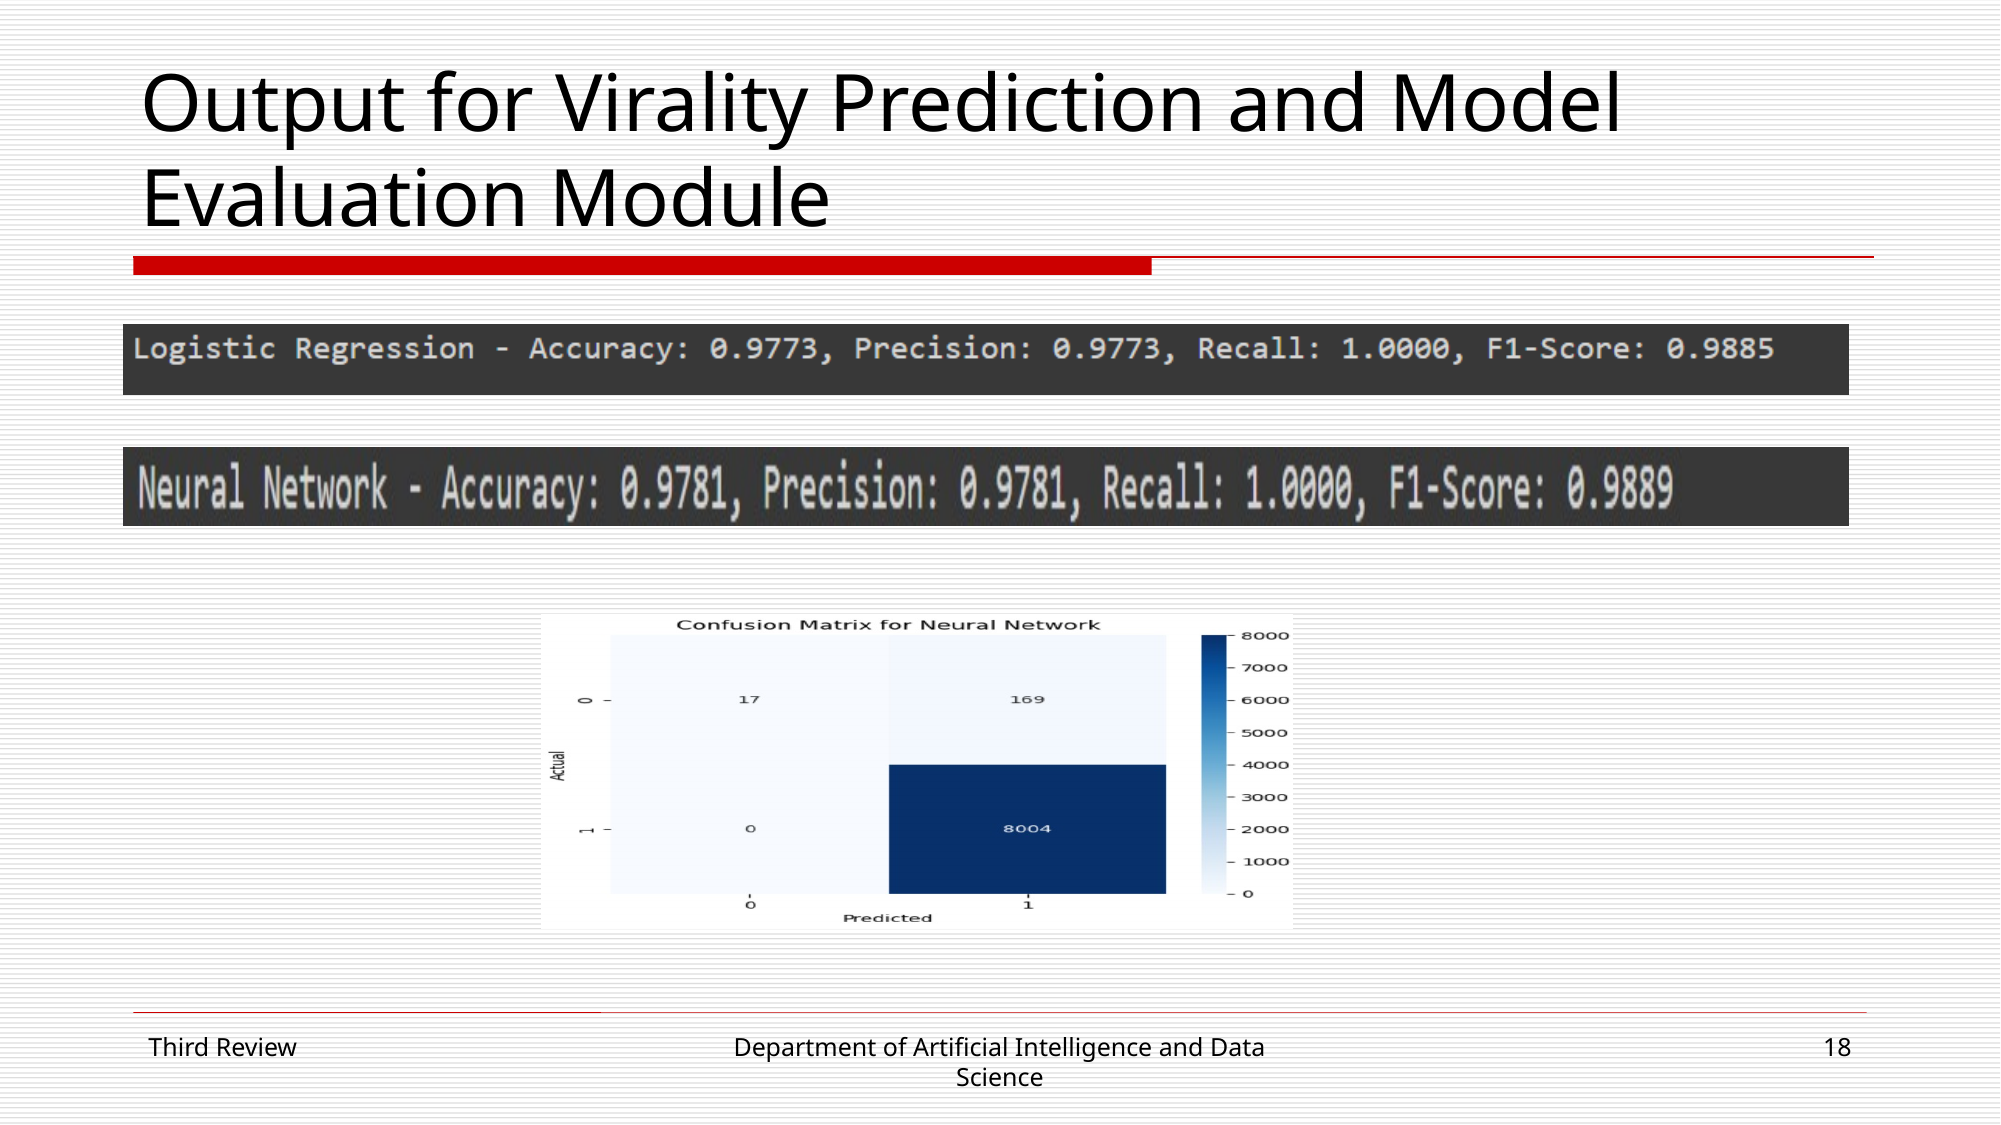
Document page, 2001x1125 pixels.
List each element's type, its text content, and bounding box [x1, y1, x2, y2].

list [122, 447, 1849, 526]
picture [0, 0, 2001, 1125]
footer Department of Artificial Intelligence and Data Science [683, 1024, 1317, 1103]
title Output for Virality Prediction and Model Evaluation Module [125, 50, 1876, 250]
slide_number Third Review [133, 1024, 567, 1103]
slide_number 18 [1433, 1024, 1867, 1103]
